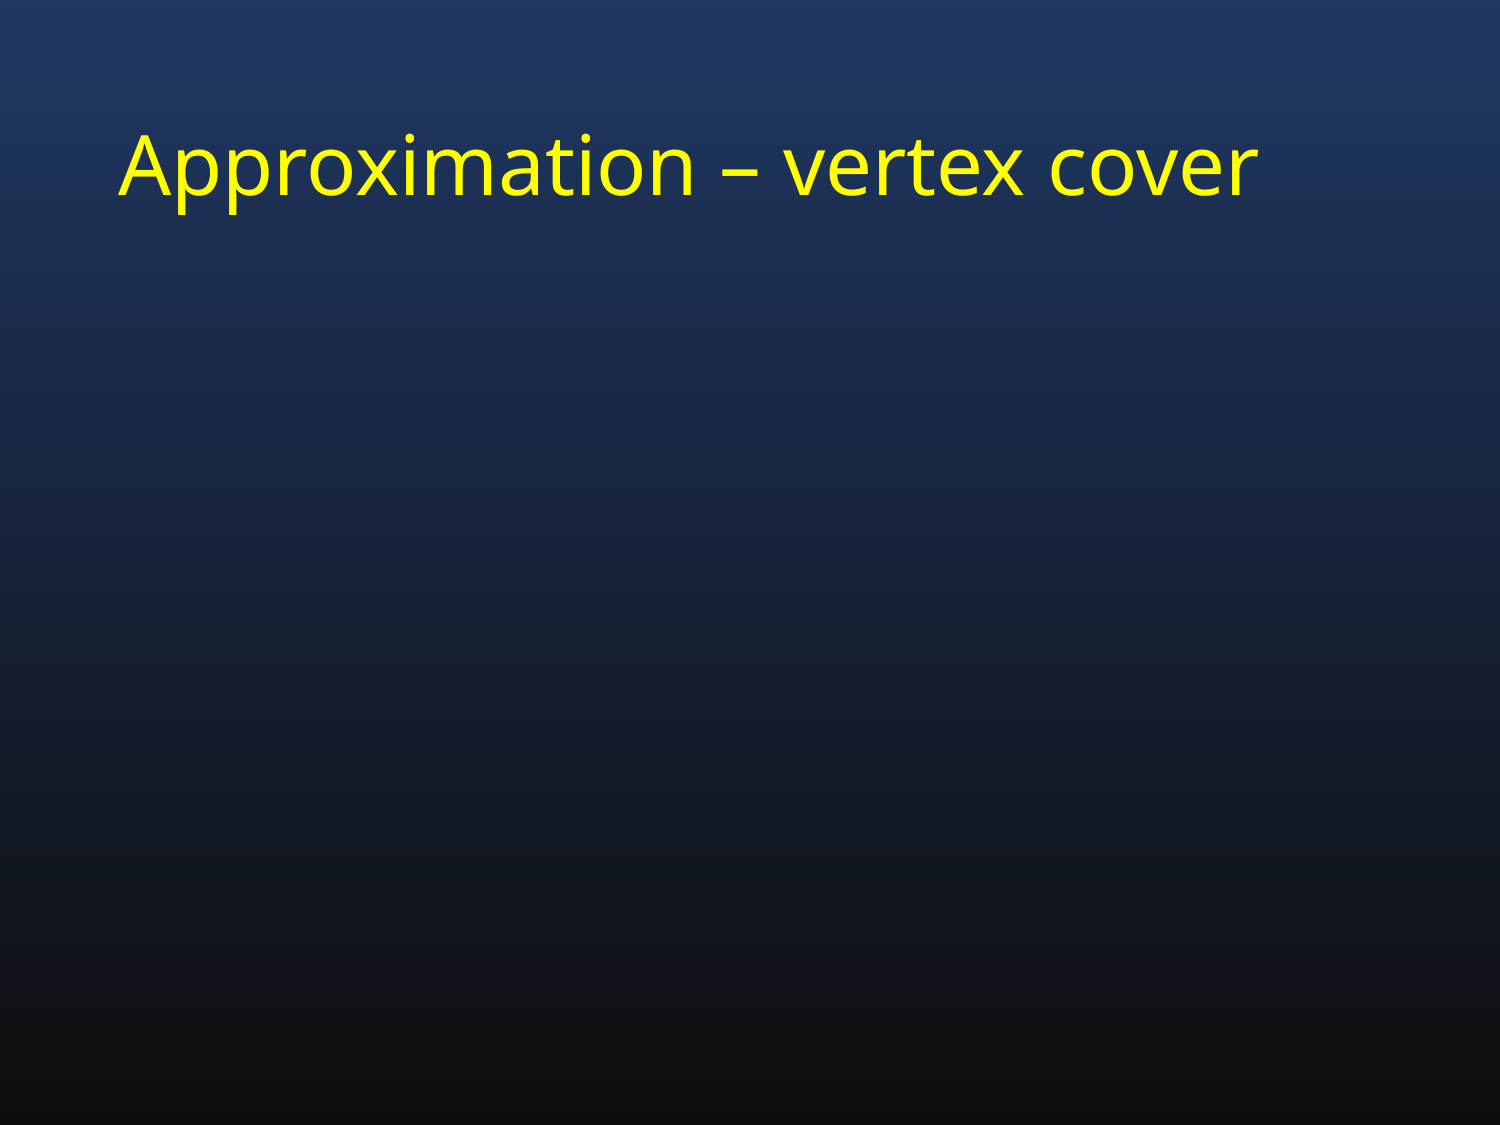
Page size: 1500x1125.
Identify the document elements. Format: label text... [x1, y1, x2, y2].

title Approximation – vertex cover [103, 59, 1397, 278]
